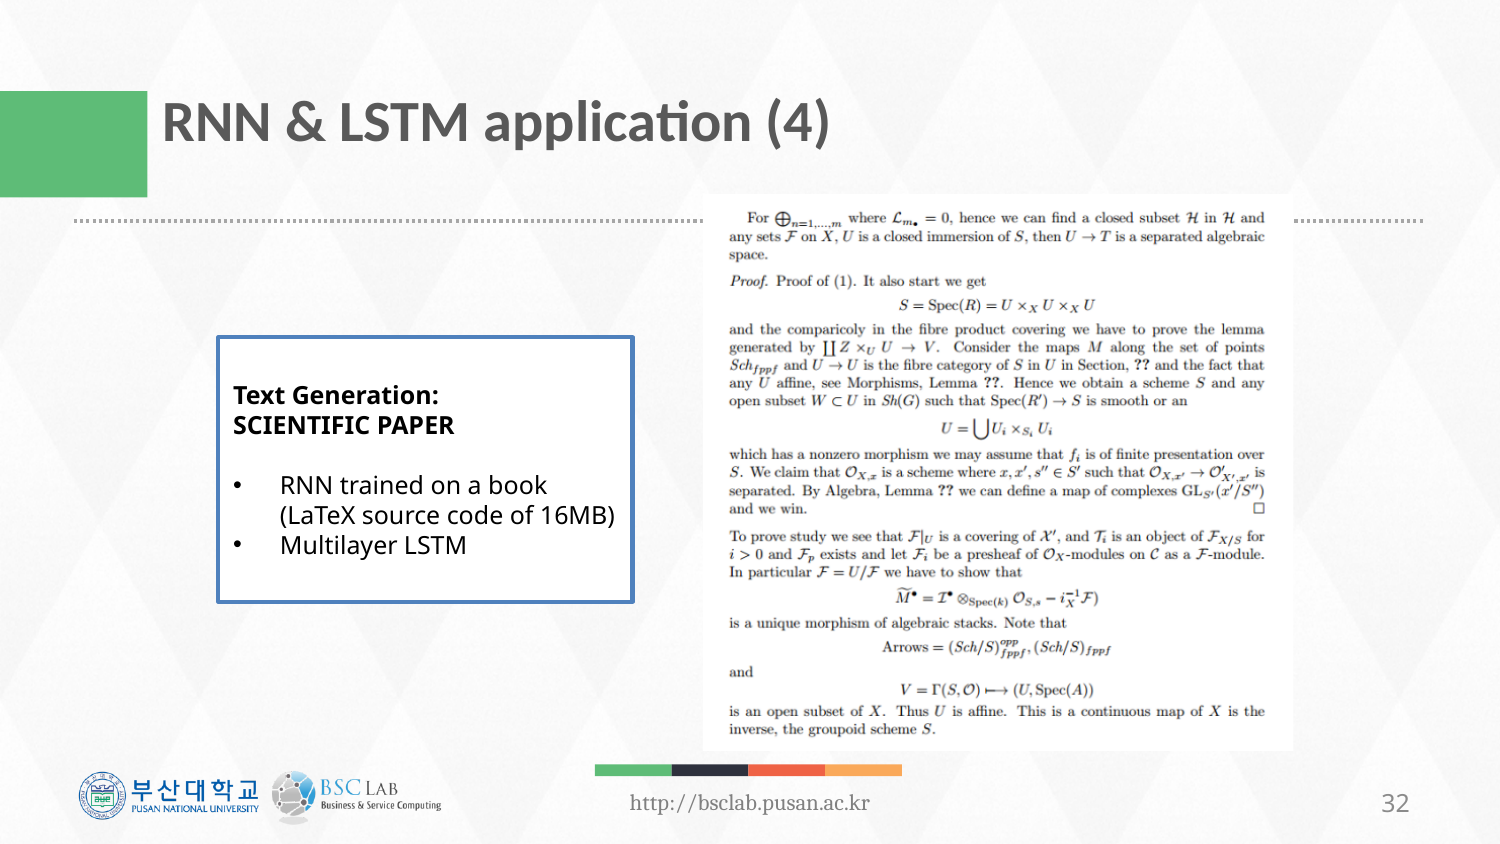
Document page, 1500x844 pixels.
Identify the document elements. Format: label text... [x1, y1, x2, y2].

title RNN & LSTM application (4) [147, 91, 1425, 145]
picture [0, 0, 1500, 844]
text_box Text Generation: SCIENTIFIC PAPER RNN trained on a book (LaTeX source code of 16MB) Multilayer LSTM [216, 335, 635, 604]
slide_number 32 [1074, 782, 1425, 827]
